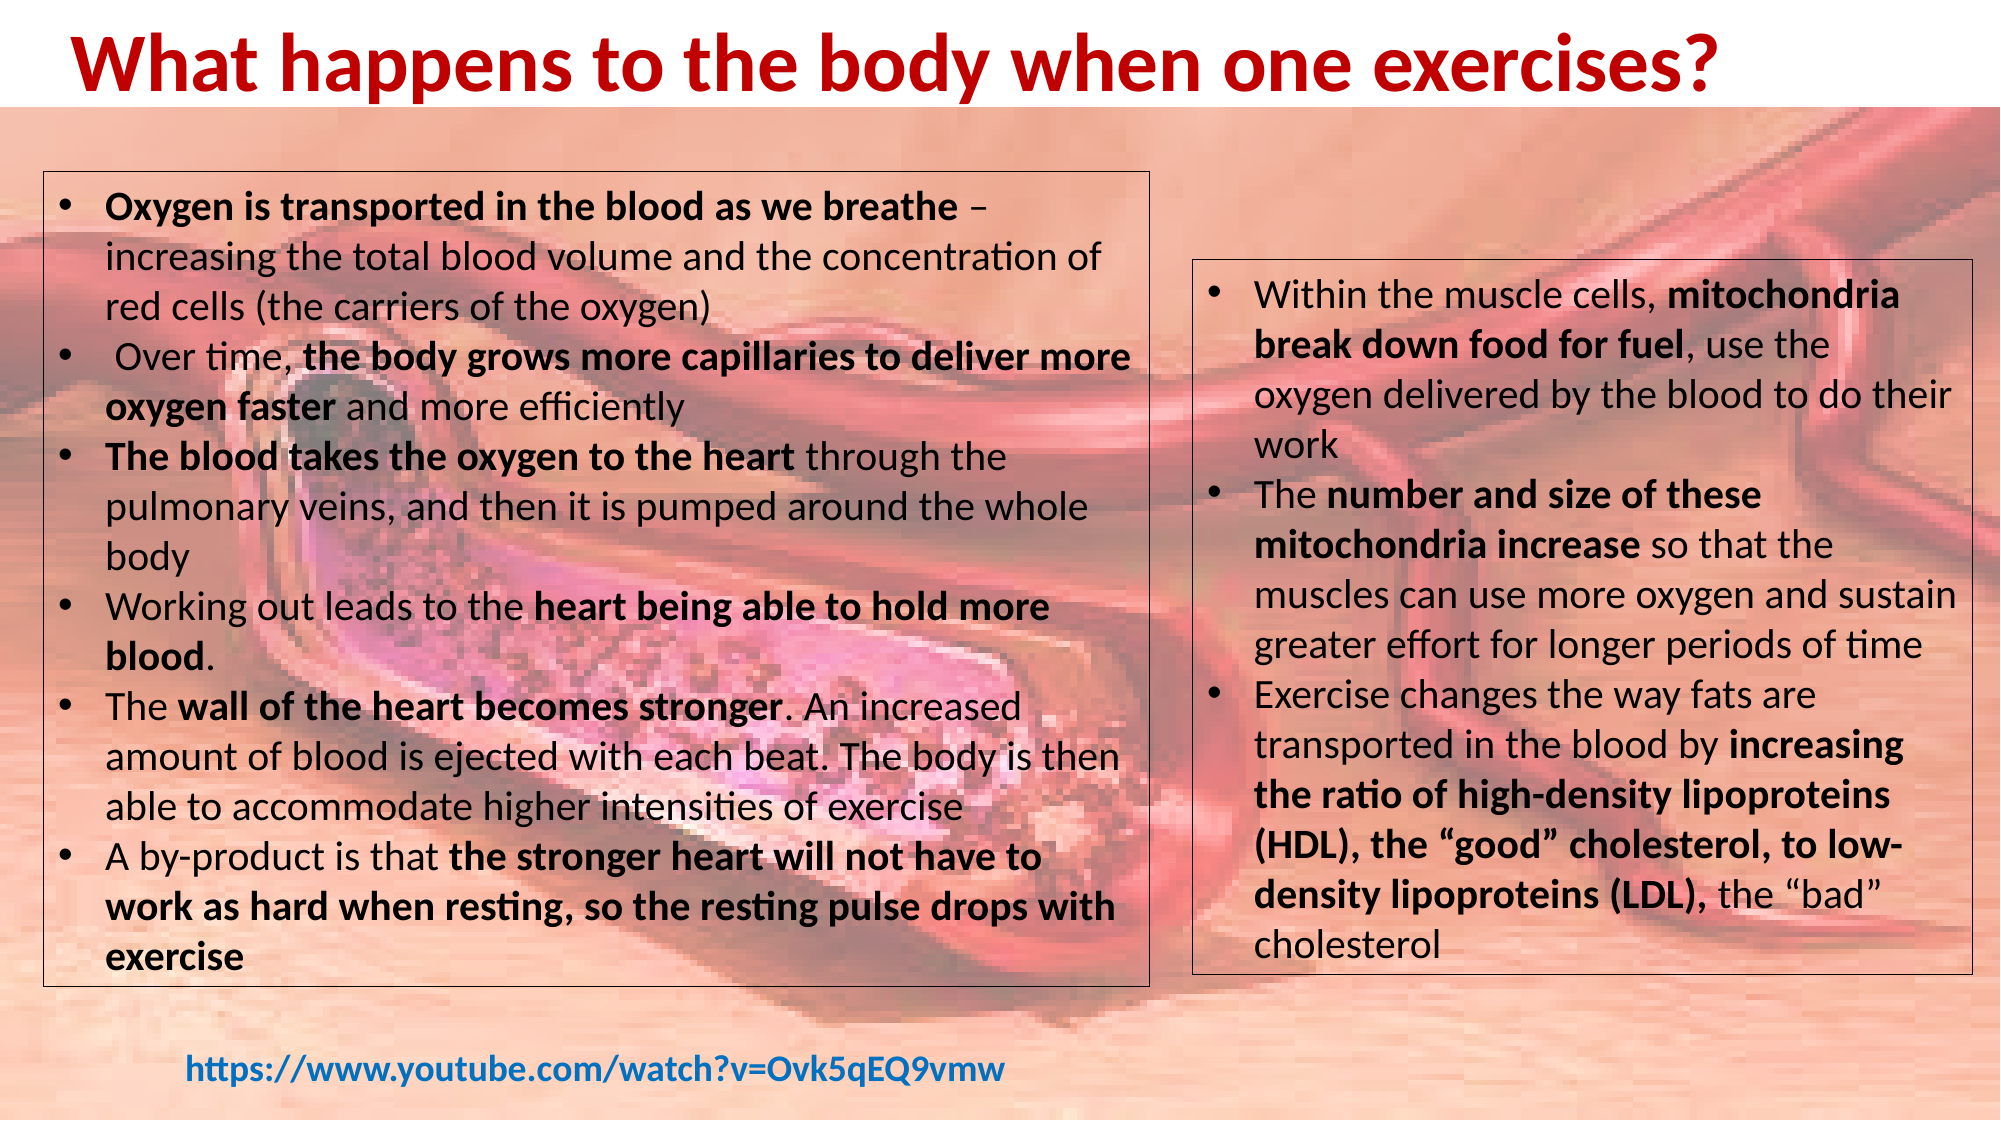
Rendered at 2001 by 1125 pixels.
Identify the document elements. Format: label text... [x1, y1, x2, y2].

title What happens to the body when one exercises? [55, 0, 1747, 107]
picture [0, 107, 2000, 1120]
